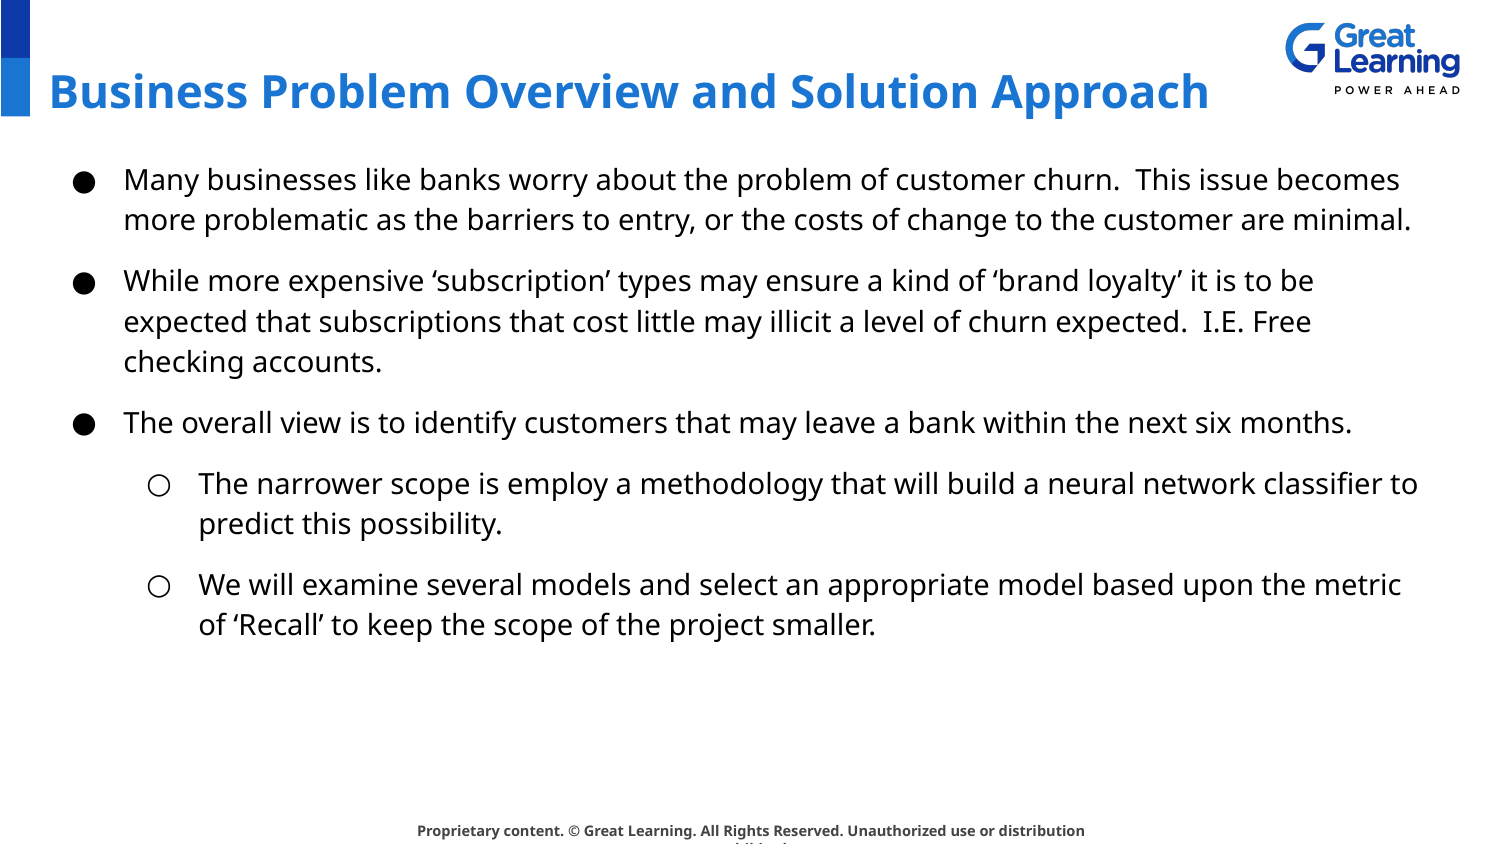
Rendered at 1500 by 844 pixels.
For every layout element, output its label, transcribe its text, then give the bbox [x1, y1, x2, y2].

title Business Problem Overview and Solution Approach [33, 47, 1431, 141]
picture [1258, 11, 1487, 106]
list Many businesses like banks worry about the problem of customer churn. This issue becomes more problematic as the barriers to entry, or the costs of change to the customer are minimal. While more expensive ‘subscription’ types may ensure a kind of ‘brand loyalty’ it is to be expected that subscriptions that cost little may illicit a level of churn expected. I.E. Free checking accounts. The overall view is to identify customers that may leave a bank within the next six months. The narrower scope is employ a methodology that will build a neural network classifier to predict this possibility. We will examine several models and select an appropriate model based upon the metric of ‘Recall’ to keep the scope of the project smaller. [33, 141, 1449, 750]
